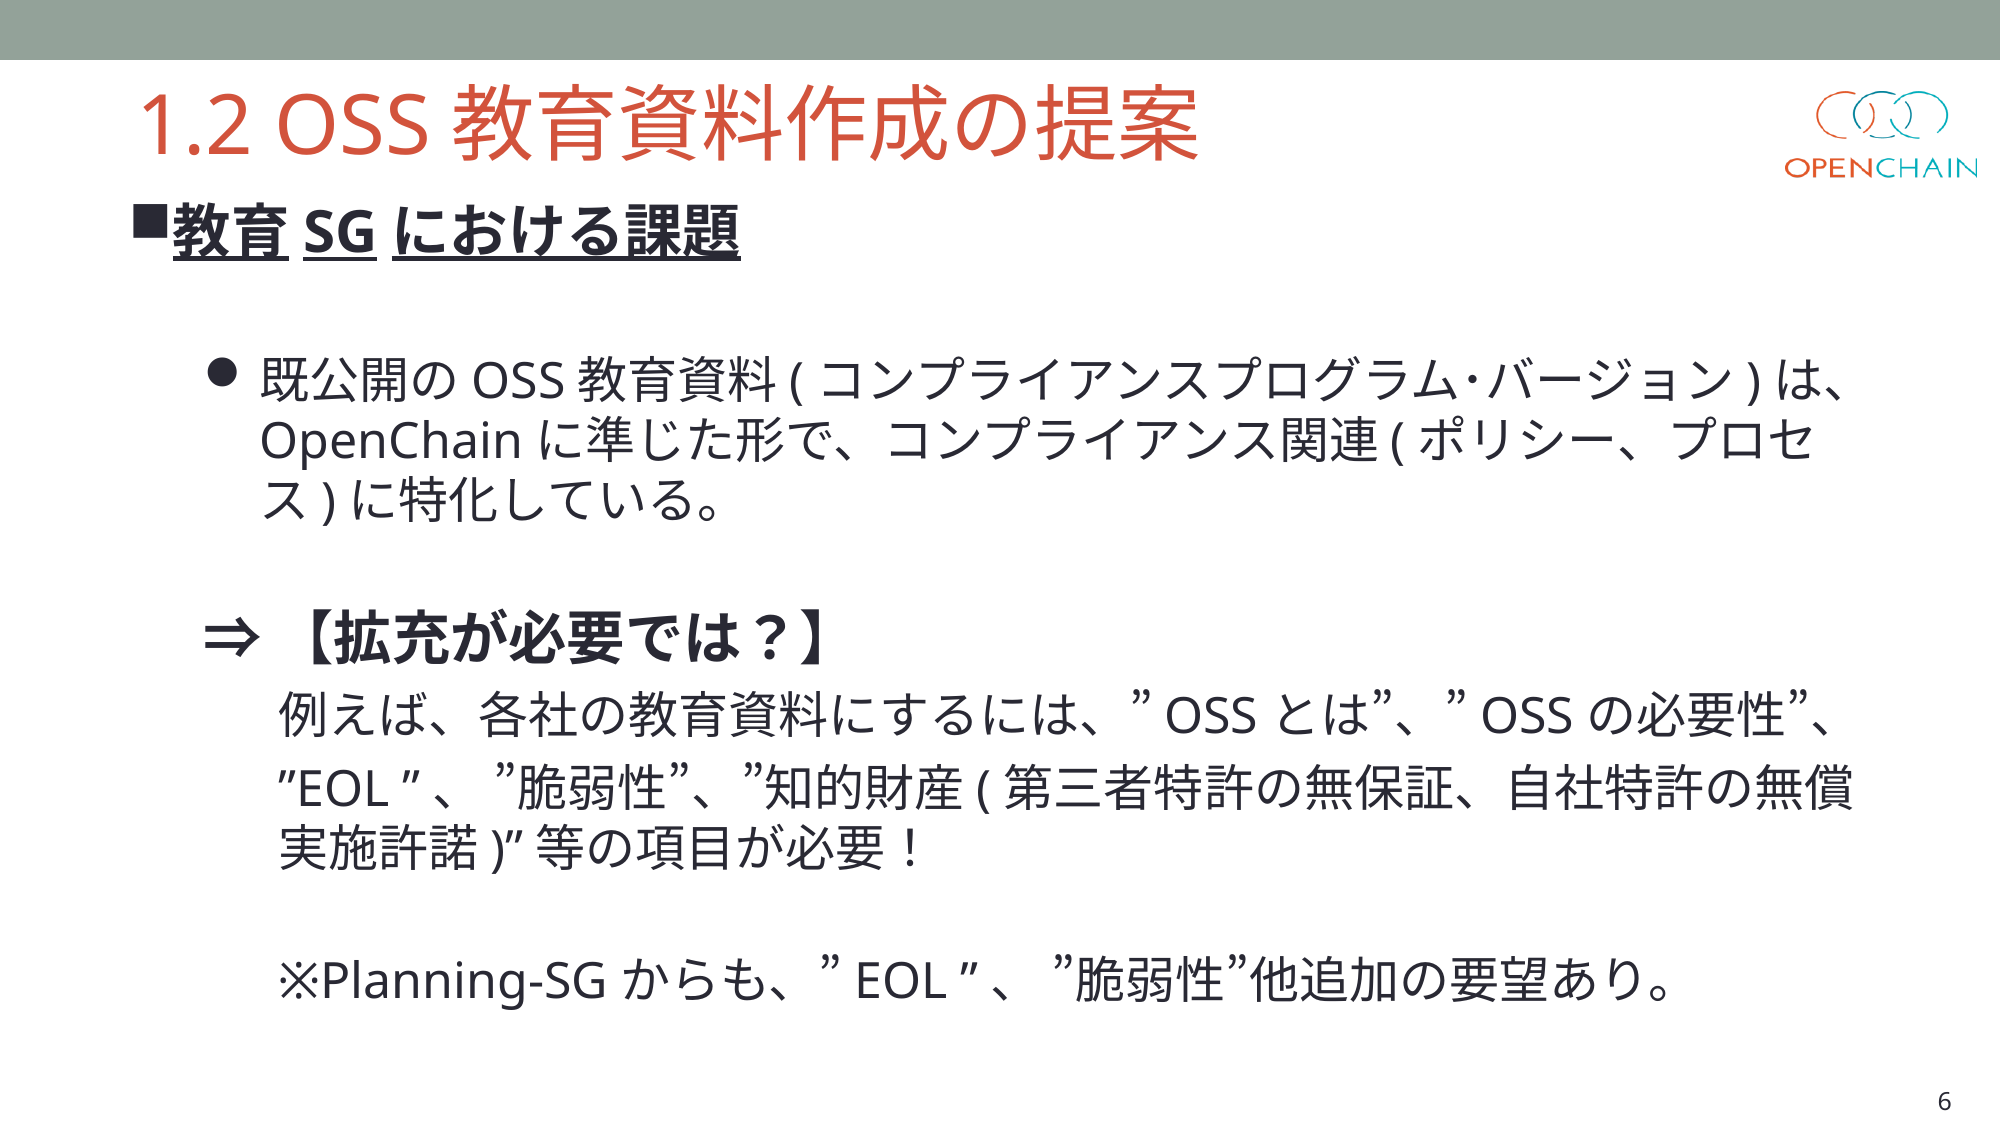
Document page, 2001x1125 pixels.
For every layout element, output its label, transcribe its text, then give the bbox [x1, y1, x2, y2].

text_box 1.2 OSS教育資料作成の提案 [121, 43, 1584, 199]
text_box 教育SGにおける課題 既公開のOSS教育資料(コンプライアンスプログラム･バージョン)は、OpenChainに準じた形で、コンプライアンス関連(ポリシー、プロセス)に特化している。 ⇒【拡充が必要では？】 例えば、各社の教育資料にするには、”OSSとは”、”OSSの必要性”、 ”EOL ”、 ”脆弱性”、”知的財産(第三者特許の無保証、自社特許の無償実施許諾)”等の項目が必要！ ※Planning-SGからも、”EOL ”、 ”脆弱性”他追加の要望あり。 [113, 186, 1888, 1017]
picture [1785, 91, 1977, 178]
slide_number 6 [1922, 1075, 2000, 1125]
